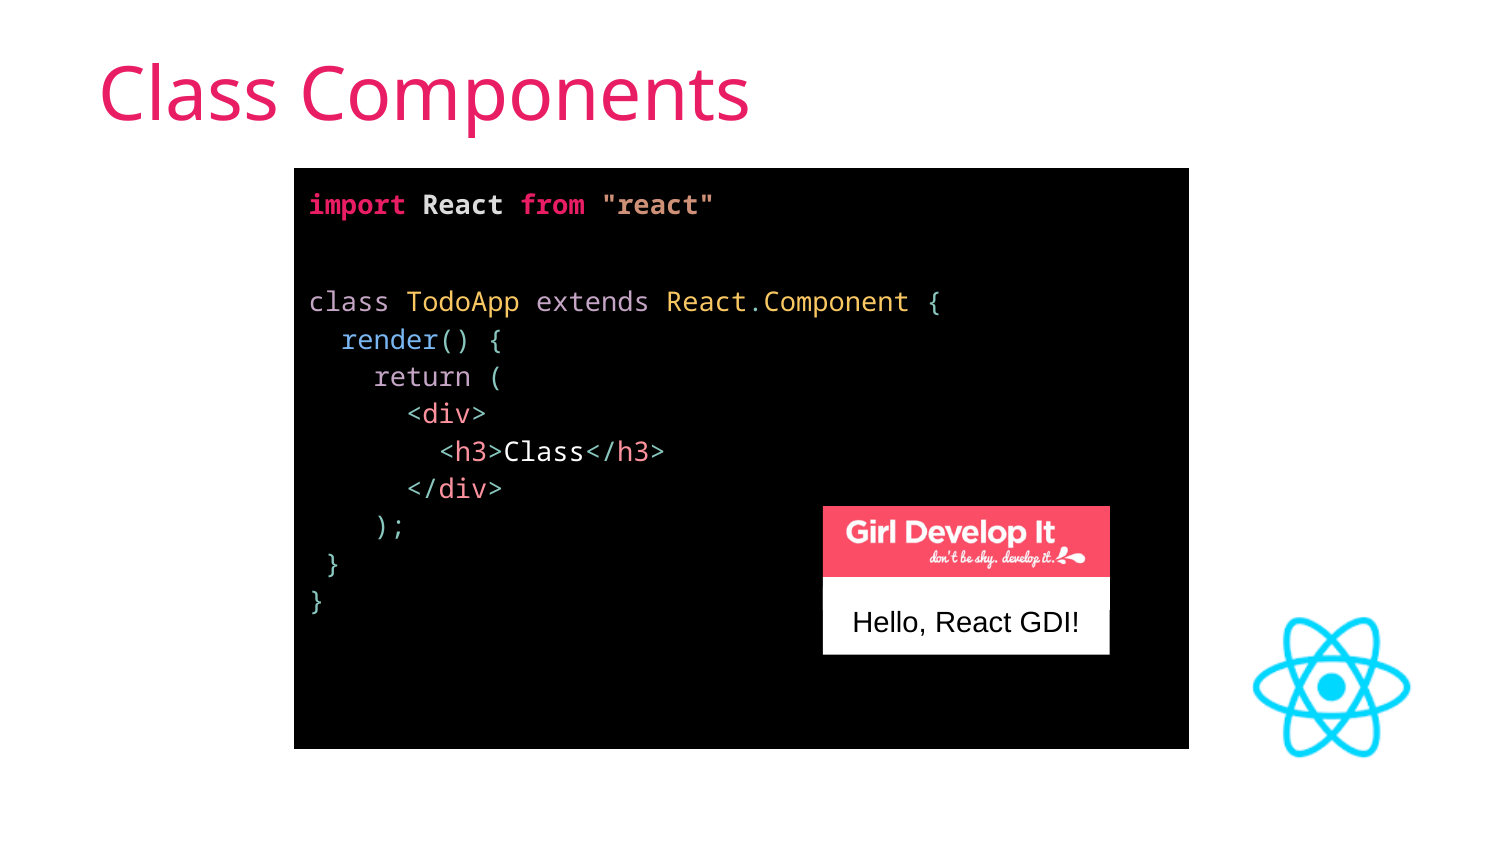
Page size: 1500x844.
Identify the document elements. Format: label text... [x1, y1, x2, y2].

picture [1251, 616, 1412, 759]
title Class Components [83, 30, 1060, 139]
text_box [822, 506, 1110, 656]
text_box import React from "react" class TodoApp extends React.Component { render() { return ( <div> <h3>Class</h3> </div> ); } } [293, 167, 1190, 750]
